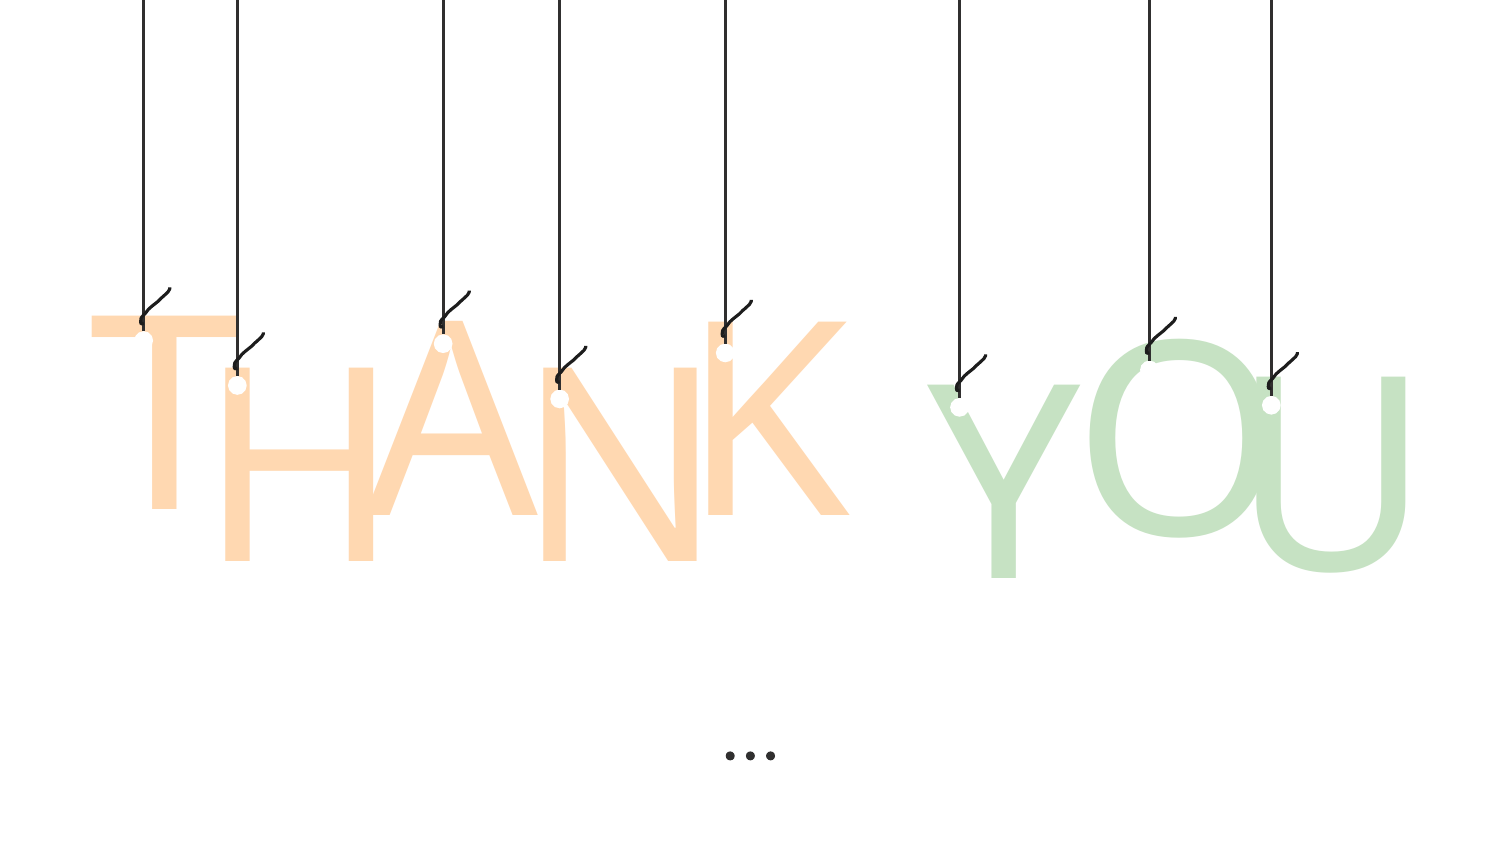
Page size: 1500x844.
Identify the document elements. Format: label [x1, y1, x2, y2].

text_box [1058, 0, 1197, 601]
text_box [349, 0, 488, 582]
text_box [912, 0, 1051, 644]
text_box [502, 0, 641, 628]
text_box [1217, 0, 1356, 637]
text_box [74, 0, 179, 575]
text_box [184, 0, 323, 628]
text_box [667, 0, 806, 582]
